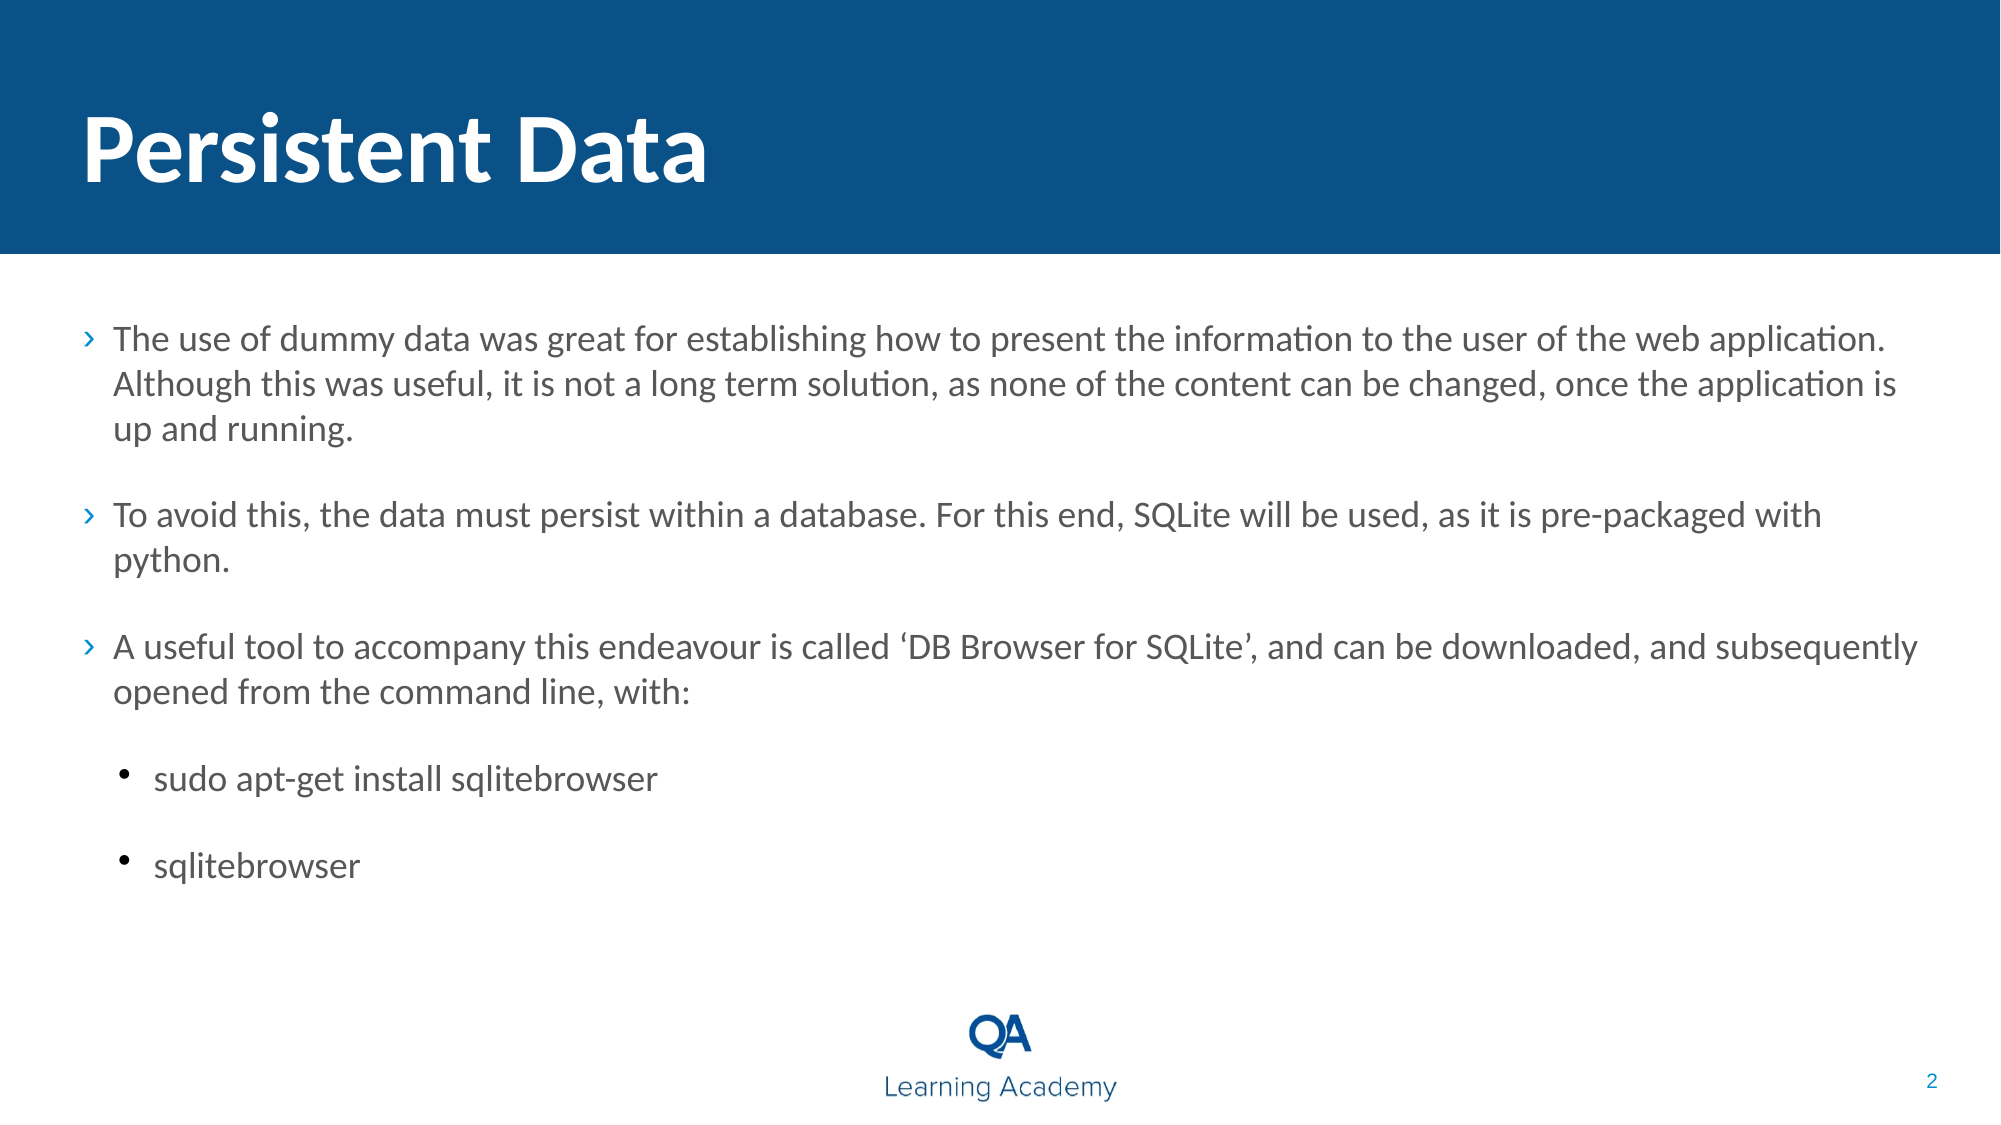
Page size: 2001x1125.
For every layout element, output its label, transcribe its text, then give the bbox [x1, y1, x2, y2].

text_box Persistent Data [67, 20, 1961, 210]
text_box The use of dummy data was great for establishing how to present the information to the user of the web application. Although this was useful, it is not a long term solution, as none of the content can be changed, once the application is up and running. To avoid this, the data must persist within a database. For this end, SQLite will be used, as it is pre-packaged with python. A useful tool to accompany this endeavour is called ‘DB Browser for SQLite’, and can be downloaded, and subsequently opened from the command line, with: sudo apt-get install sqlitebrowser sqlitebrowser [67, 306, 1939, 999]
picture [869, 999, 1131, 1125]
